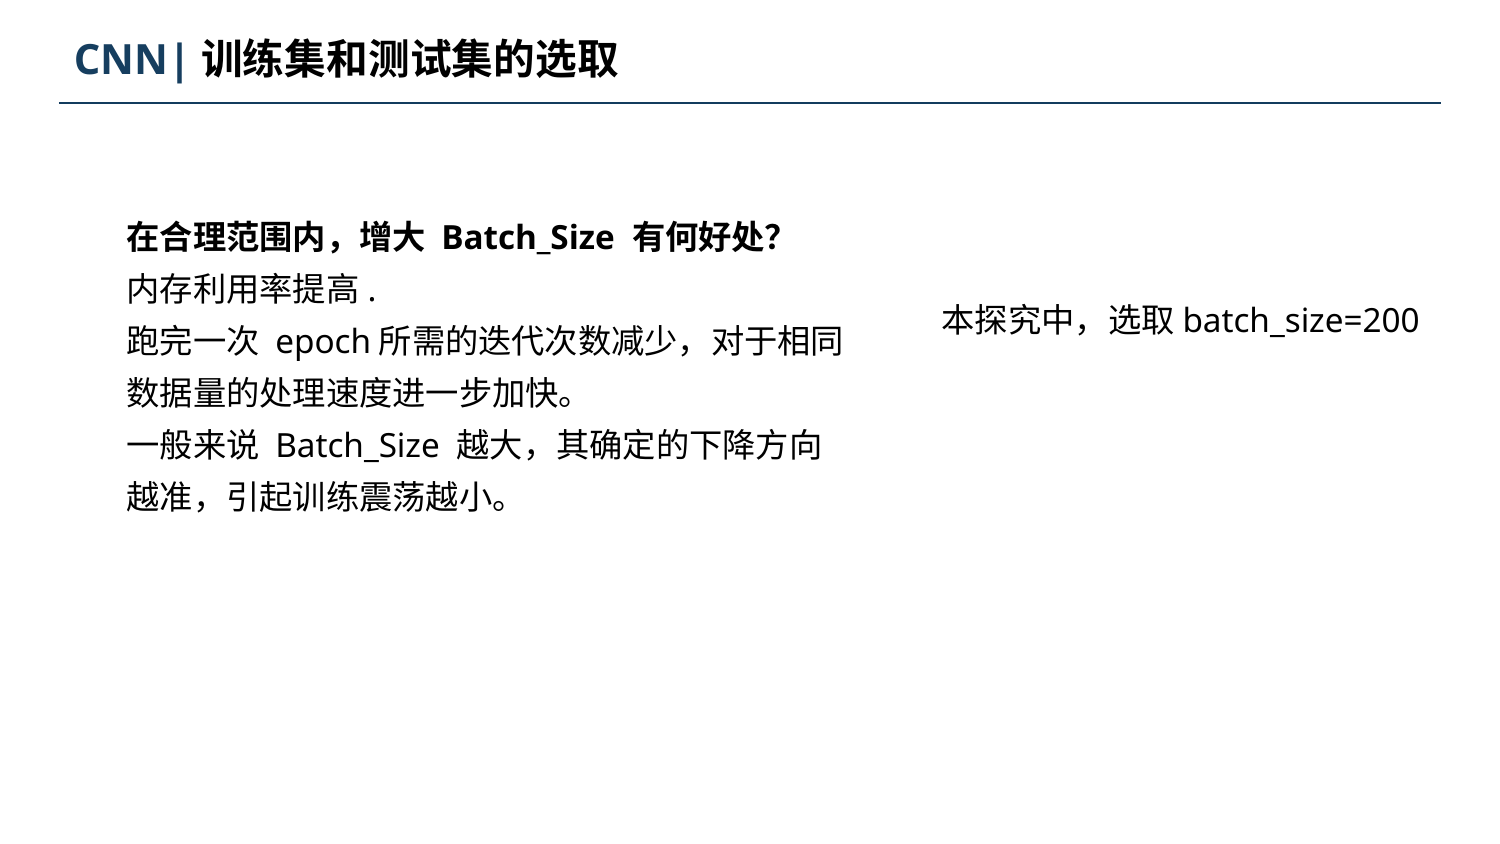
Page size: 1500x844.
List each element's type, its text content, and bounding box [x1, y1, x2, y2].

text_box 在合理范围内，增大 Batch_Size 有何好处？ 内存利用率提高. 跑完一次 epoch所需的迭代次数减少，对于相同数据量的处理速度进一步加快。 一般来说 Batch_Size 越大，其确定的下降方向越准，引起训练震荡越小。 [112, 197, 863, 524]
text_box 本探究中，选取batch_size=200 [927, 280, 1500, 347]
text_box CNN|训练集和测试集的选取 [58, 25, 774, 91]
